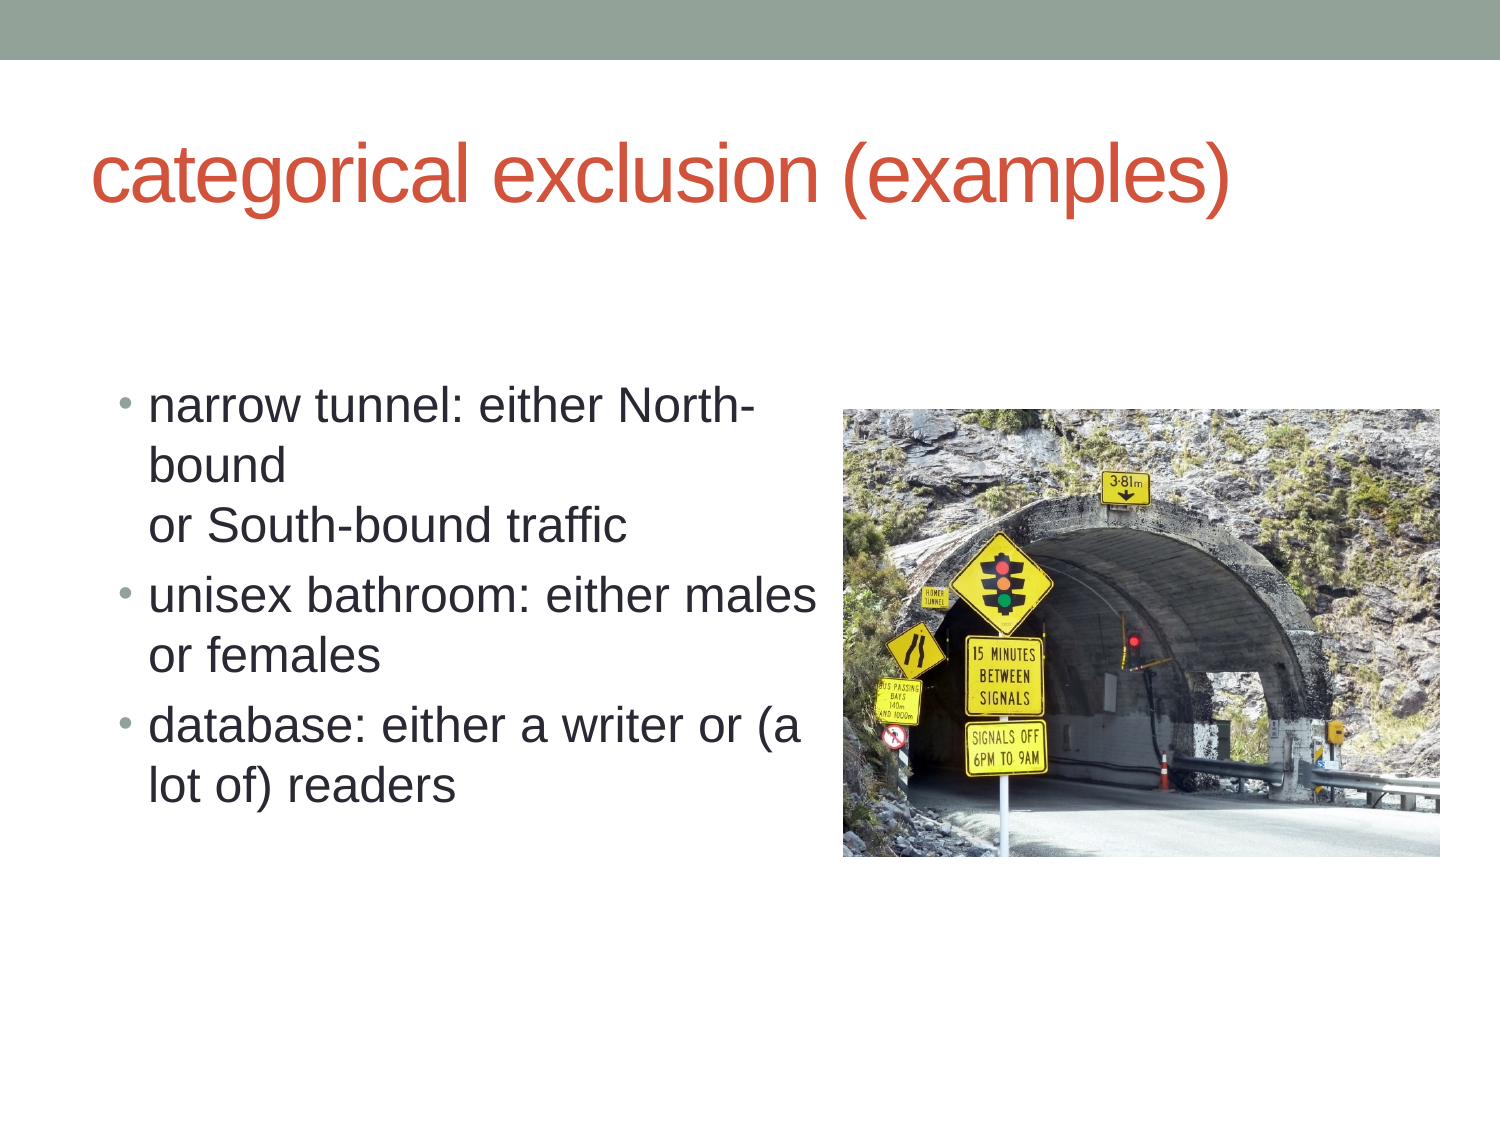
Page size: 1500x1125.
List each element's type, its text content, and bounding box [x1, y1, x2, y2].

list narrow tunnel: either North-bound or South-bound traffic unisex bathroom: either males or females database: either a writer or (a lot of) readers [103, 365, 844, 901]
title categorical exclusion (examples) [75, 87, 1425, 250]
picture [842, 408, 1441, 857]
